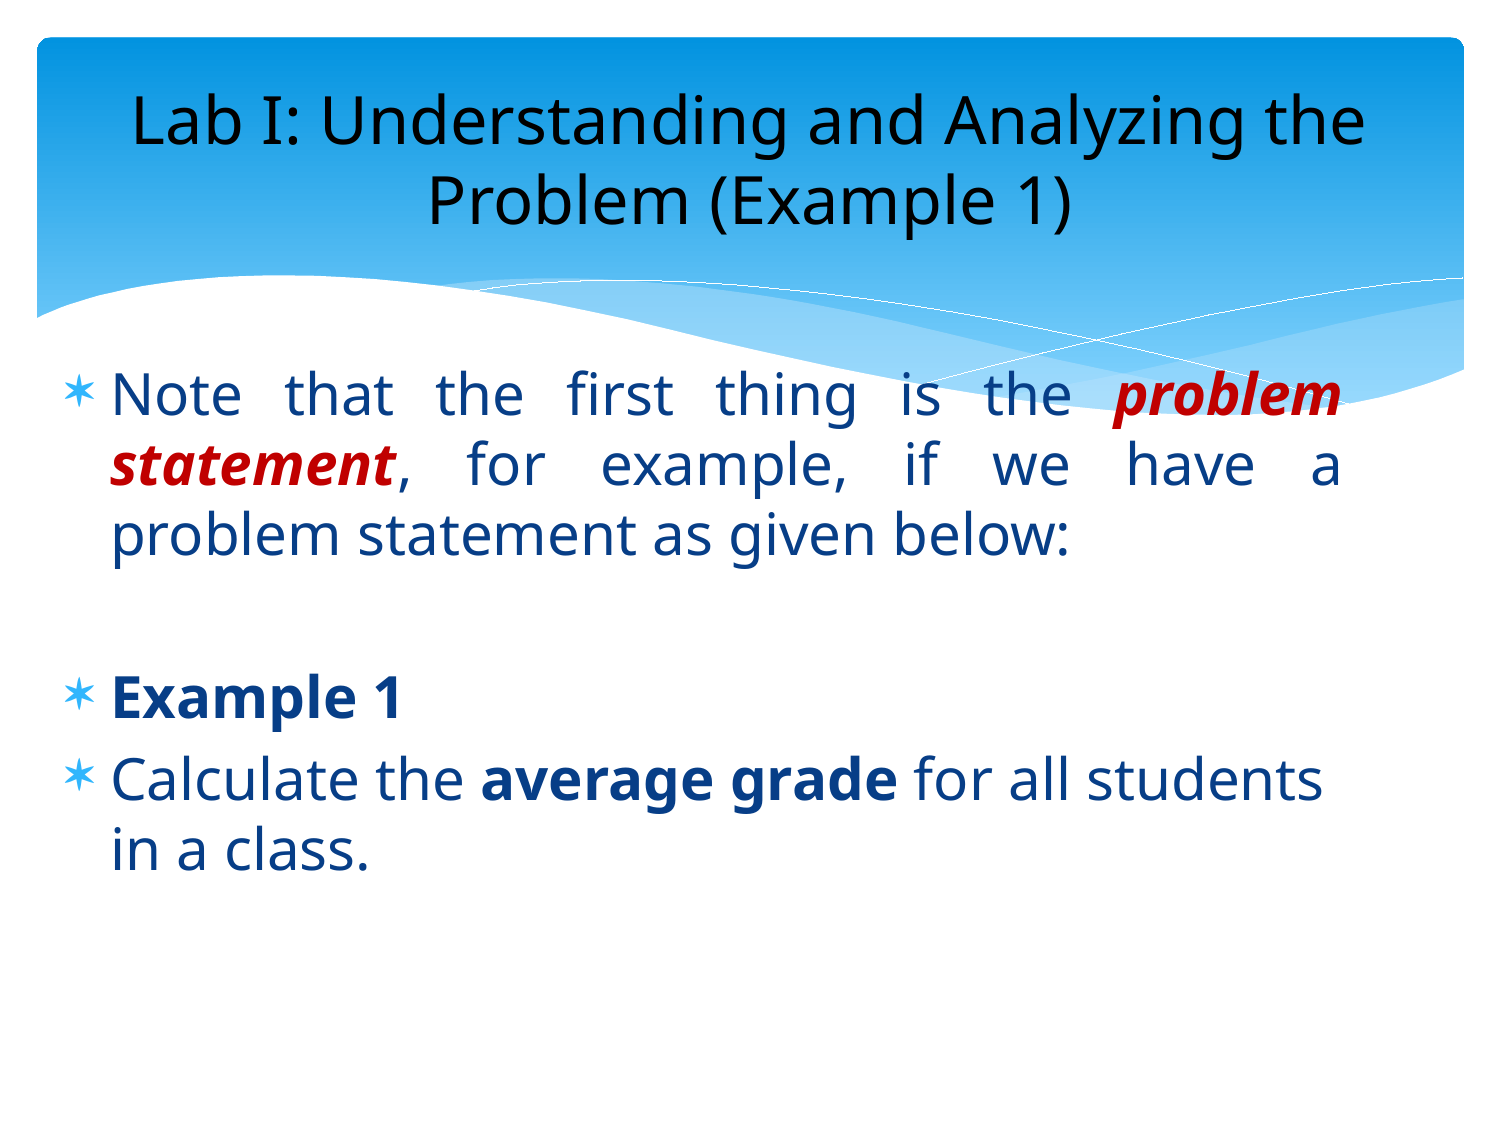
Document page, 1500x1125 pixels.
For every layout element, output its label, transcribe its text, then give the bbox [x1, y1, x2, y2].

list Note that the first thing is the problem statement, for example, if we have a problem statement as given below: Example 1 Calculate the average grade for all students in a class. [50, 350, 1359, 1005]
title Lab I: Understanding and Analyzing the Problem (Example 1) [75, 55, 1425, 261]
